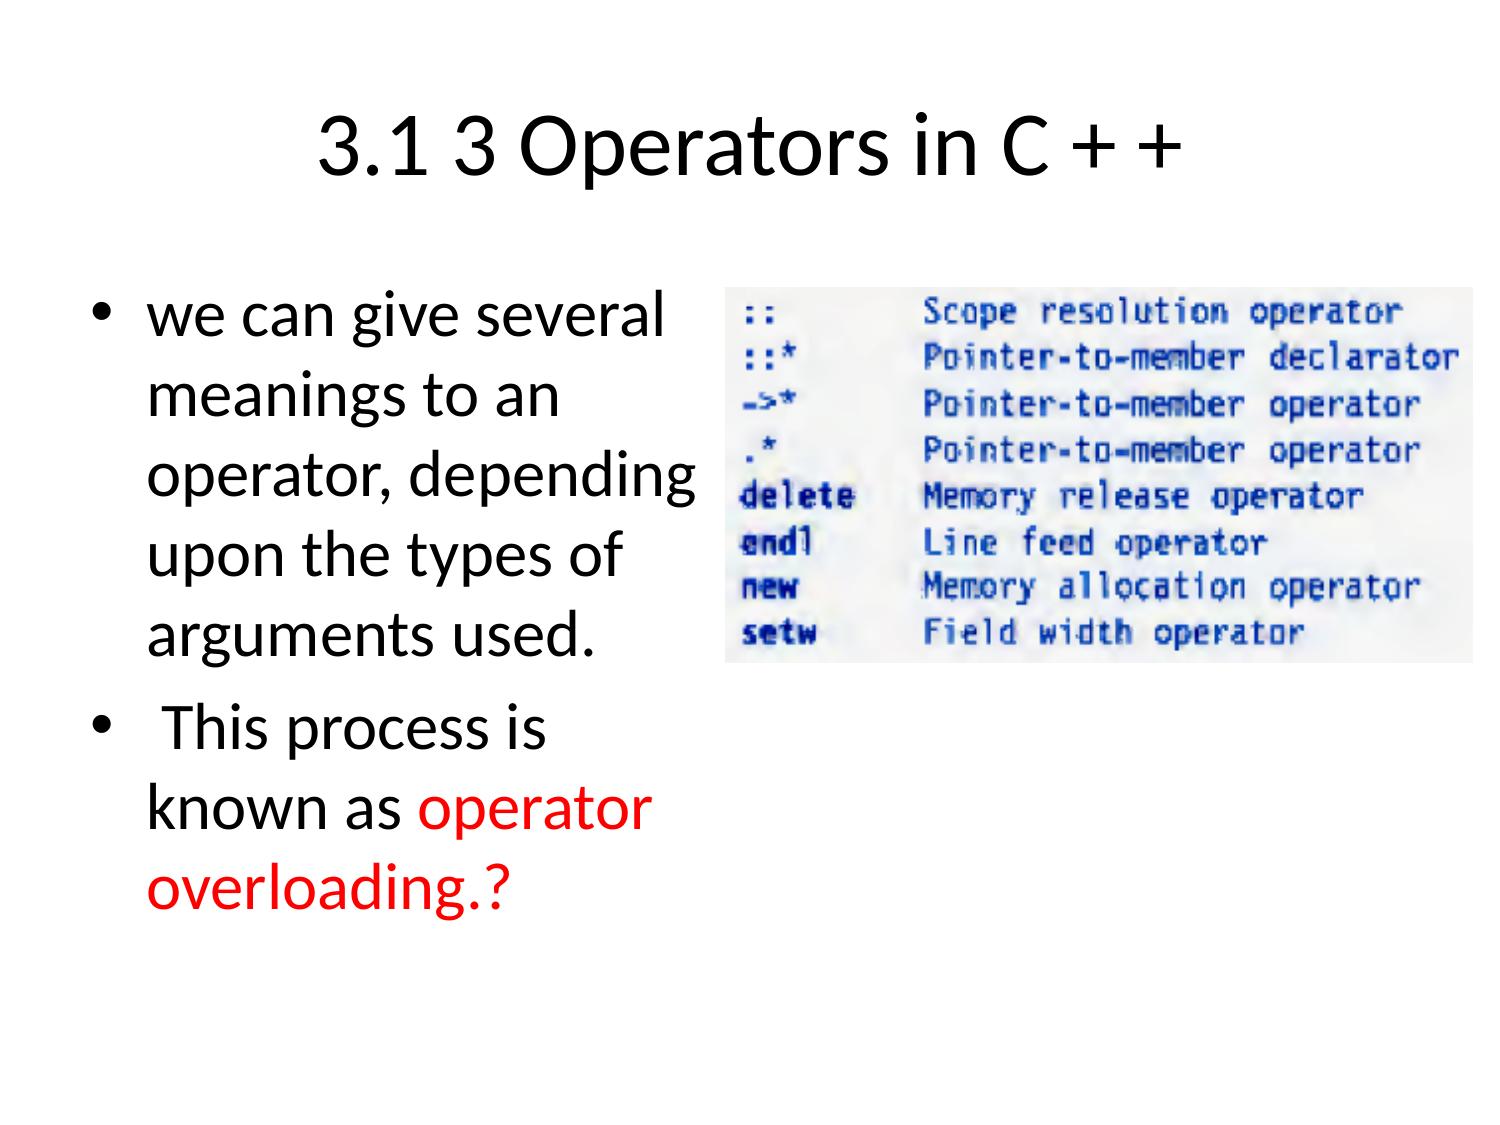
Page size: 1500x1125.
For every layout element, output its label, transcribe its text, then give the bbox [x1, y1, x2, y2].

picture [724, 287, 1474, 663]
list we can give several meanings to an operator, depending upon the types of arguments used. This process is known as operator overloading.? [75, 262, 725, 1005]
title 3.1 3 Operators in C + + [75, 45, 1425, 233]
